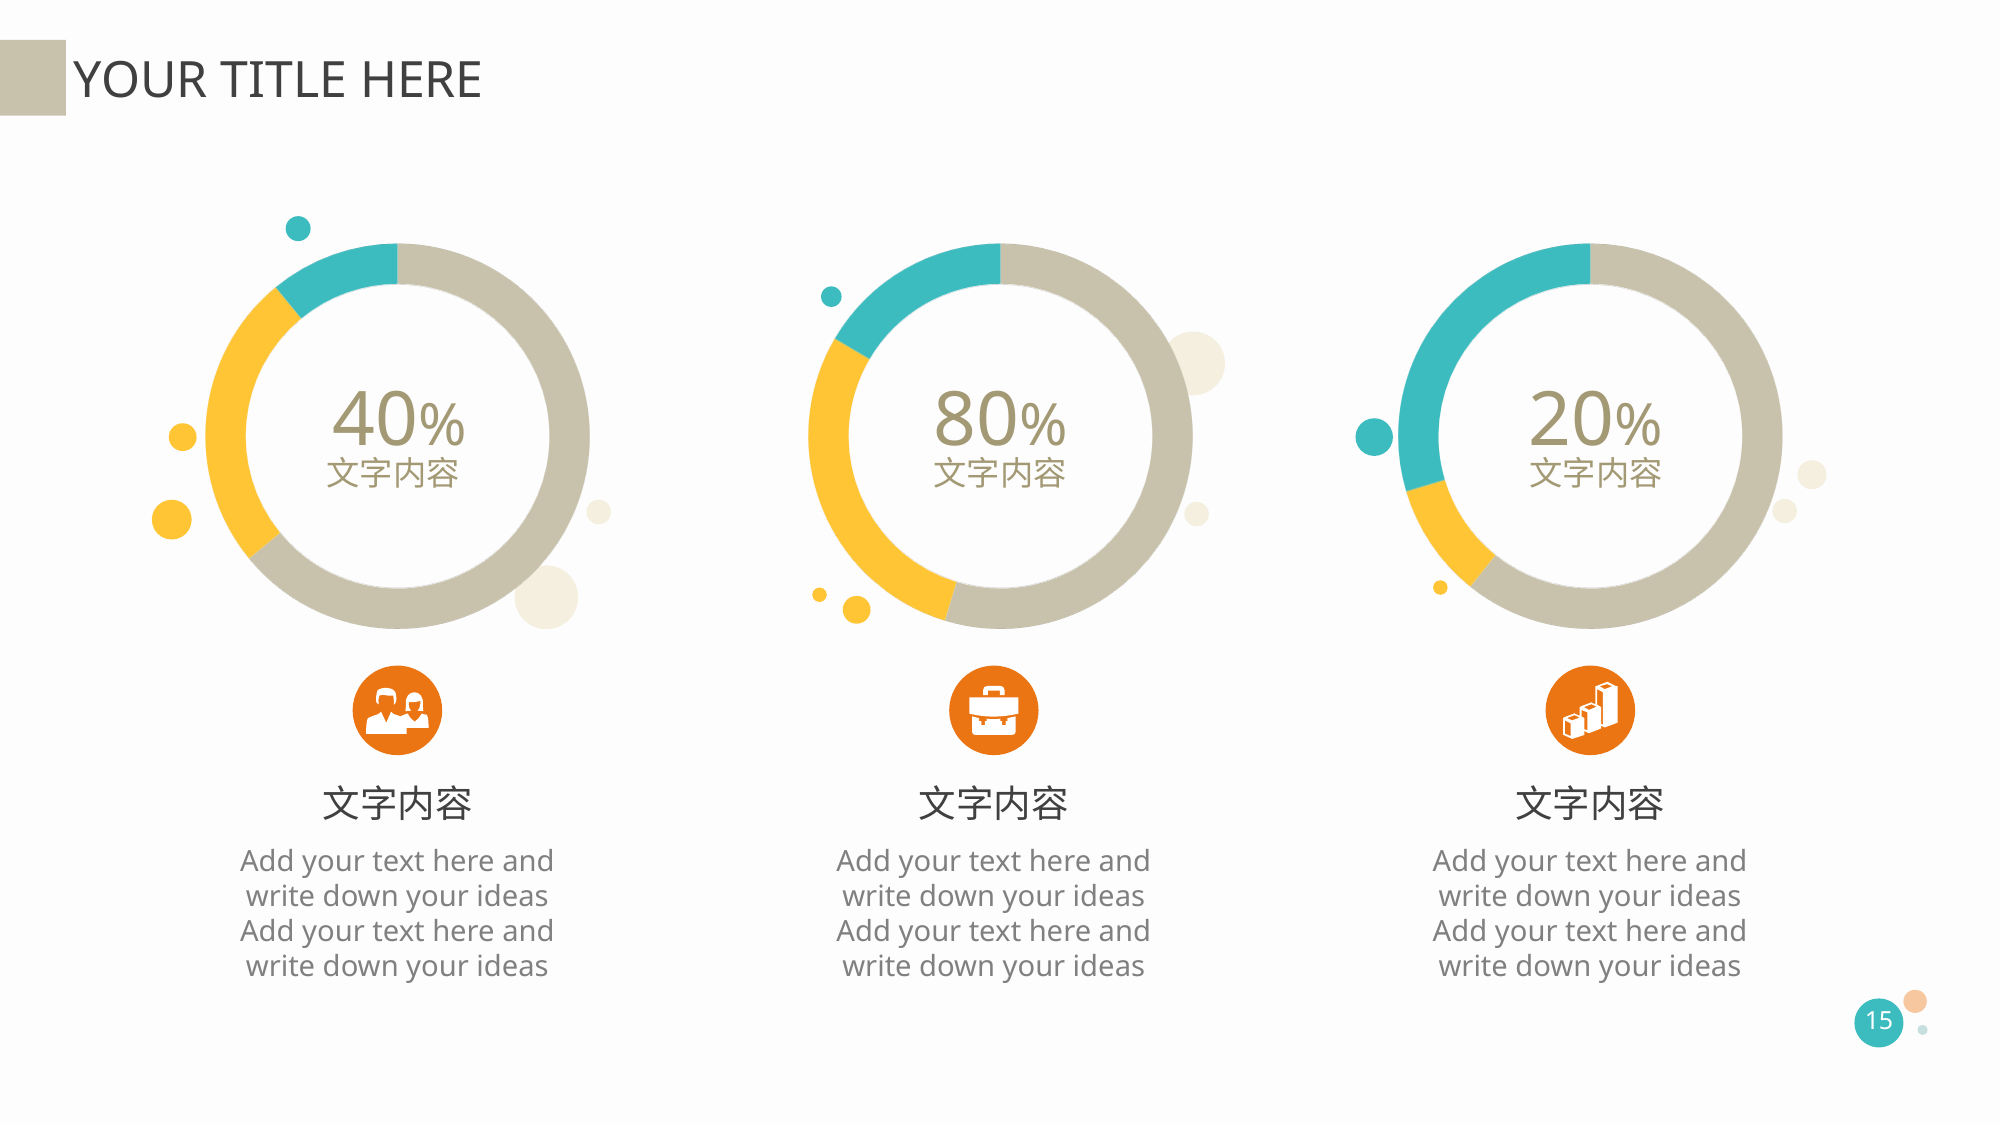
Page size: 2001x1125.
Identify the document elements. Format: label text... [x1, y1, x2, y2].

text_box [799, 772, 1188, 992]
picture [66, 212, 1922, 661]
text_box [1324, 221, 1913, 652]
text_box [1545, 665, 1636, 756]
text_box YOUR TITLE HERE [59, 39, 499, 115]
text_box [949, 665, 1039, 756]
text_box [0, 39, 67, 117]
slide_number 15 [1843, 992, 1915, 1053]
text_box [677, 221, 1324, 652]
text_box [352, 665, 443, 756]
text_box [202, 772, 593, 992]
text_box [74, 221, 677, 652]
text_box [1395, 772, 1785, 992]
